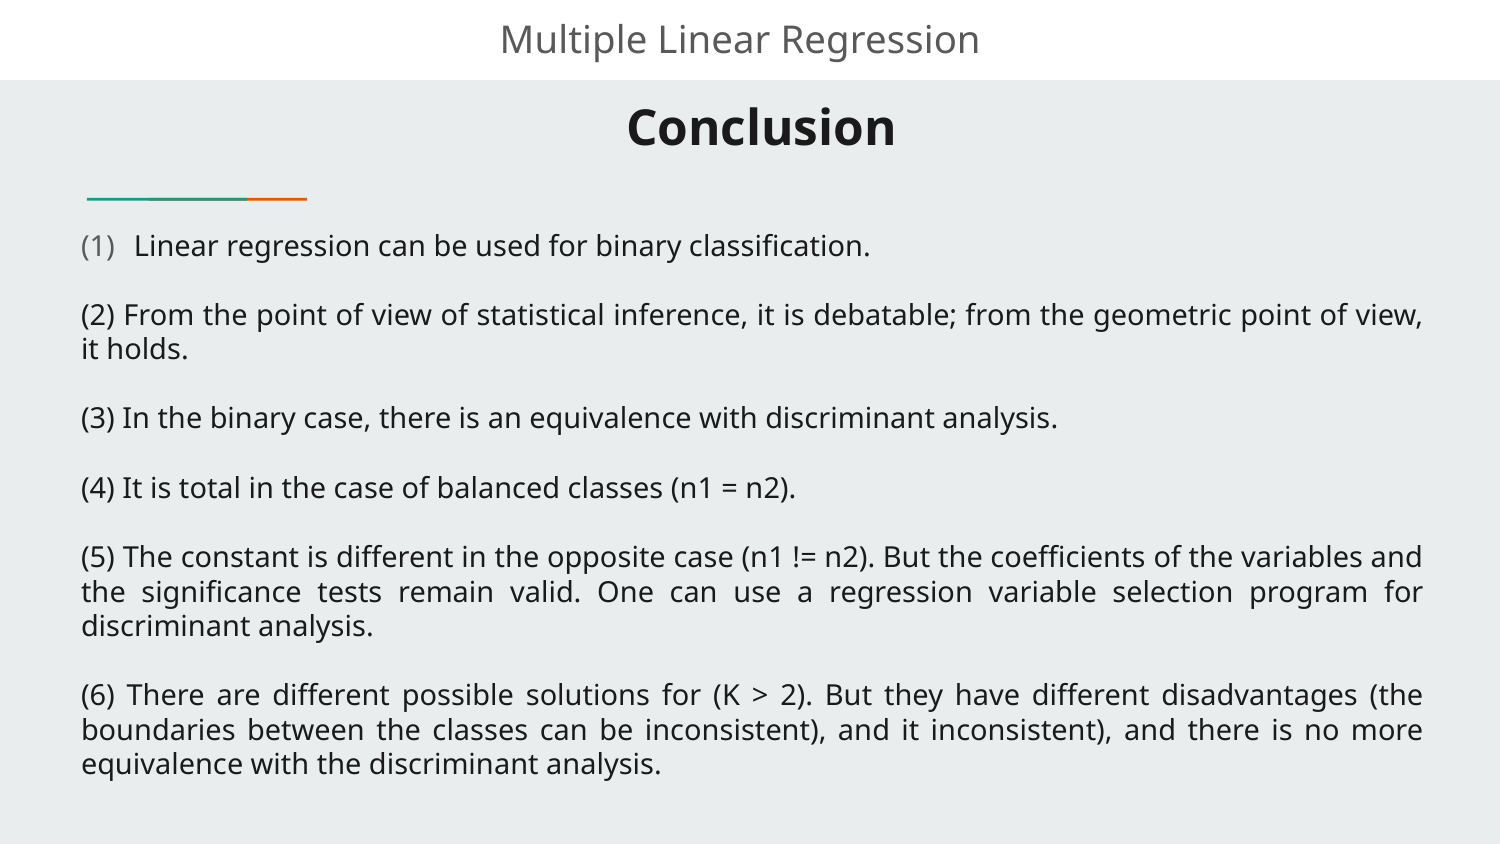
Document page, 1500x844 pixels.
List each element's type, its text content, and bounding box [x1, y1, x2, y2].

text_box Linear regression can be used for binary classification. (2) From the point of view of statistical inference, it is debatable; from the geometric point of view, it holds. (3) In the binary case, there is an equivalence with discriminant analysis. (4) It is total in the case of balanced classes (n1 = n2). (5) The constant is different in the opposite case (n1 != n2). But the coefficients of the variables and the significance tests remain valid. One can use a regression variable selection program for discriminant analysis. (6) There are different possible solutions for (K > 2). But they have different disadvantages (the boundaries between the classes can be inconsistent), and it inconsistent), and there is no more equivalence with the discriminant analysis. [66, 212, 1441, 802]
text_box Multiple Linear Regression [462, 0, 1019, 77]
text_box [323, 112, 947, 181]
title Conclusion [611, 80, 914, 174]
